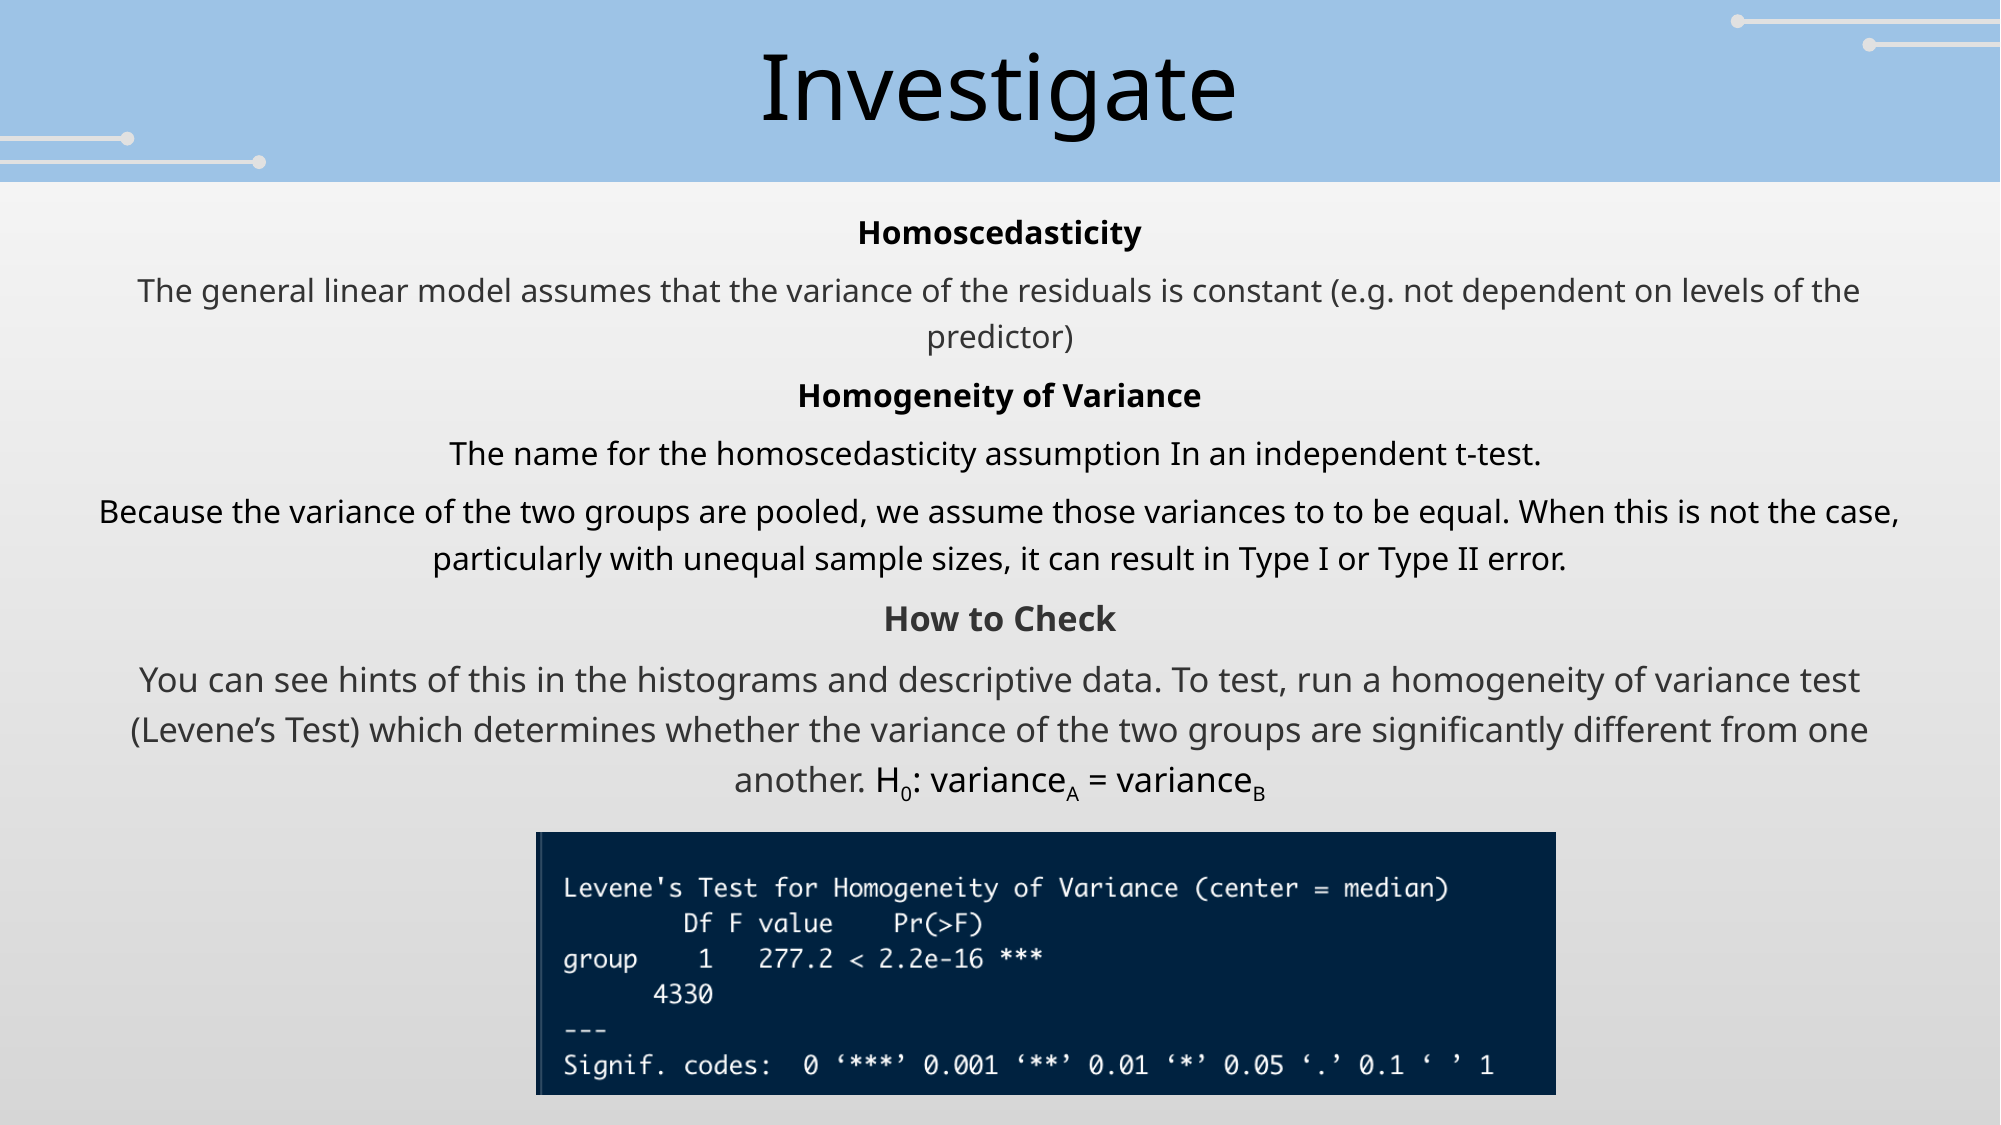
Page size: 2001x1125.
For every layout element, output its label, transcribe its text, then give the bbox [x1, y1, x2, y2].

title Investigate [0, 0, 2000, 182]
list Homoscedasticity The general linear model assumes that the variance of the residuals is constant (e.g. not dependent on levels of the predictor) Homogeneity of Variance The name for the homoscedasticity assumption In an independent t-test. Because the variance of the two groups are pooled, we assume those variances to to be equal. When this is not the case, particularly with unequal sample sizes, it can result in Type I or Type II error. How to Check You can see hints of this in the histograms and descriptive data. To test, run a homogeneity of variance test (Levene’s Test) which determines whether the variance of the two groups are significantly different from one another. H0: varianceA = varianceB [56, 197, 1944, 817]
picture [536, 832, 1556, 1095]
